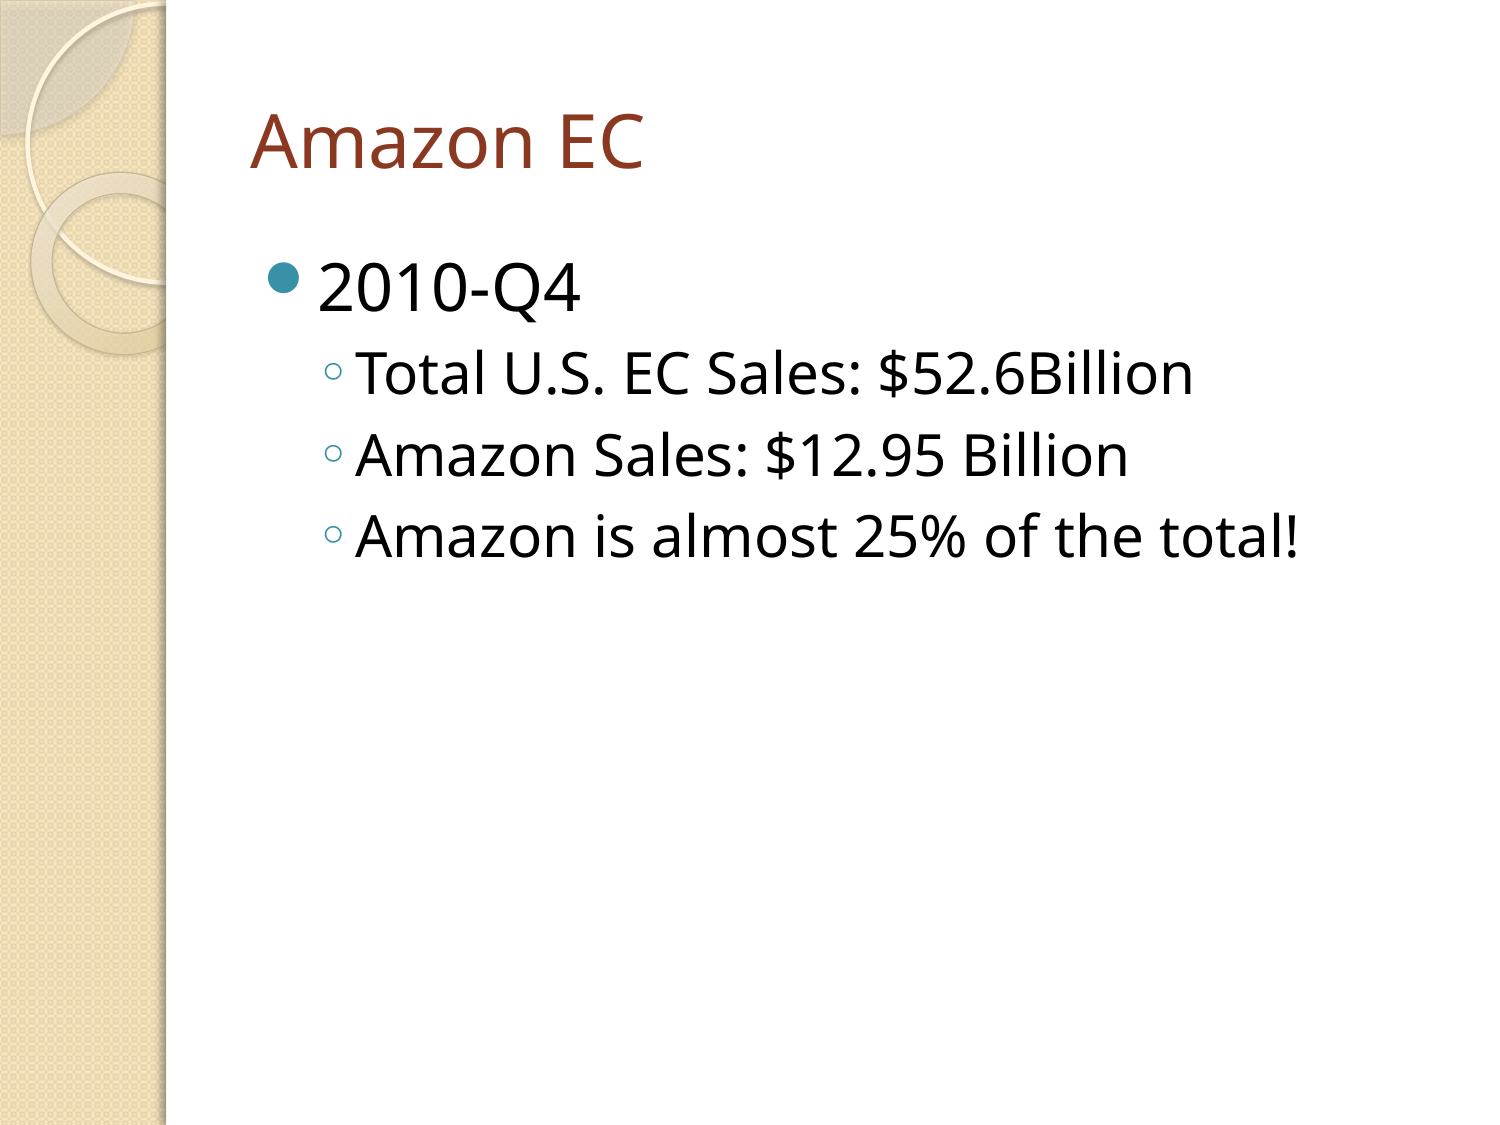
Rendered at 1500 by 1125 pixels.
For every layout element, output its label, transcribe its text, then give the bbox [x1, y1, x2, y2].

title Amazon EC [235, 45, 1466, 233]
list 2010-Q4 Total U.S. EC Sales: $52.6Billion Amazon Sales: $12.95 Billion Amazon is almost 25% of the total! [235, 237, 1466, 1025]
